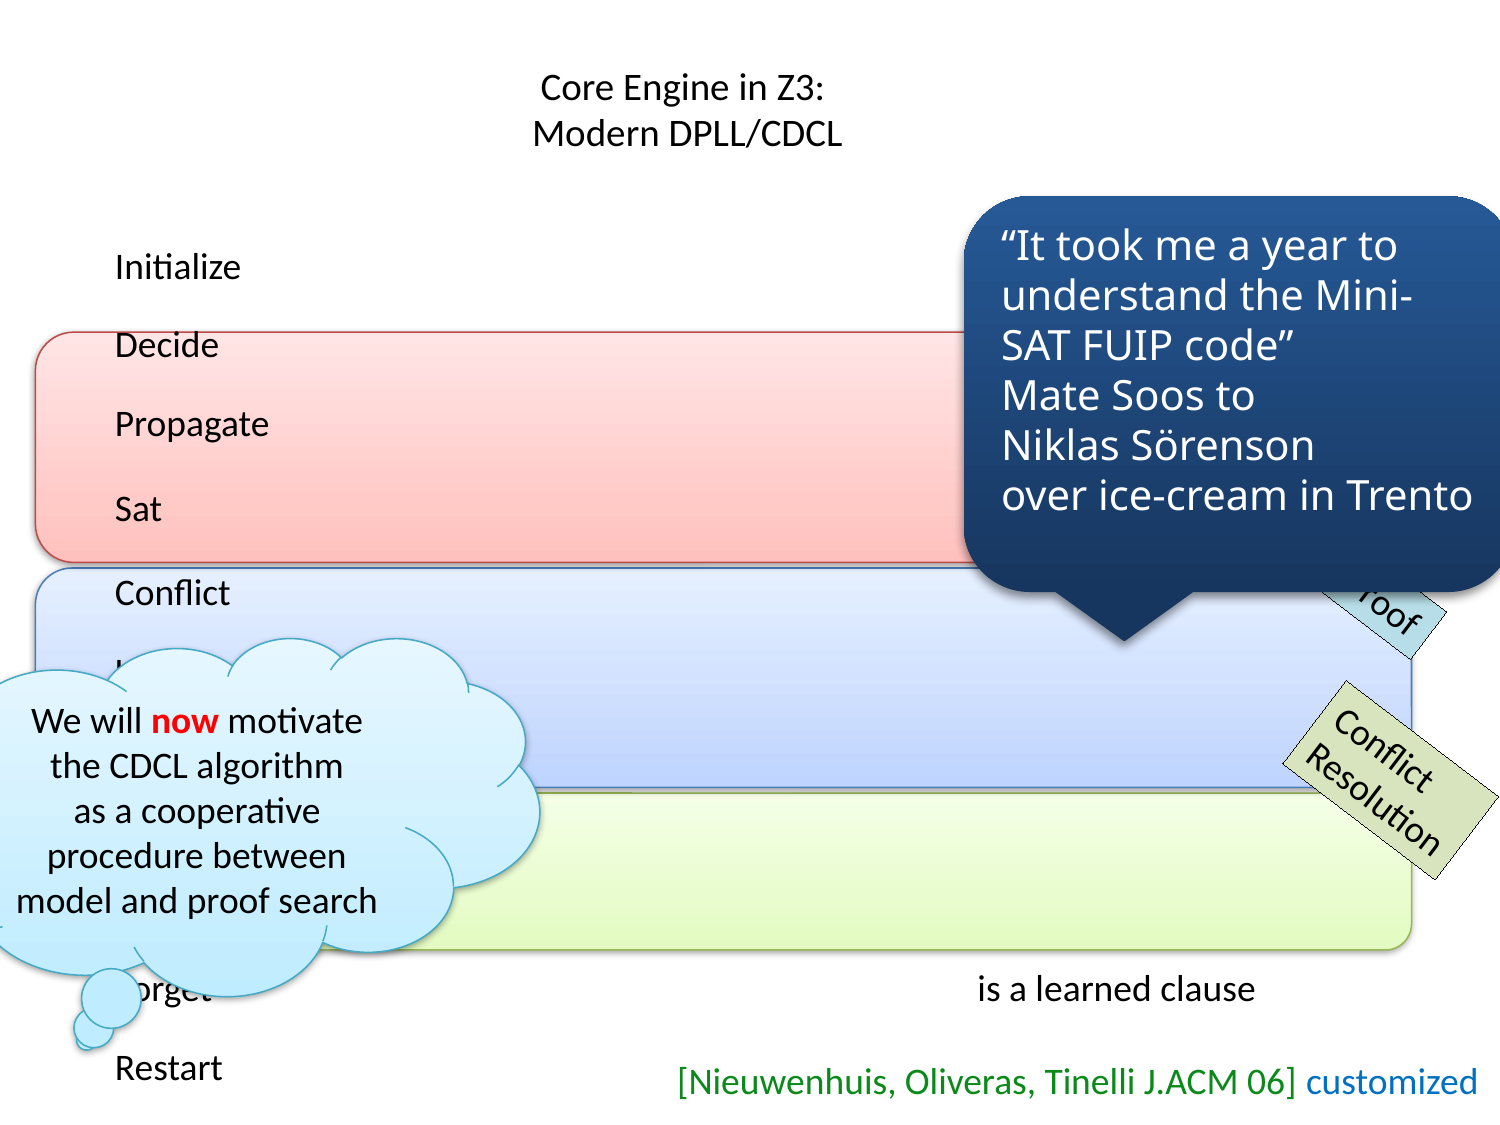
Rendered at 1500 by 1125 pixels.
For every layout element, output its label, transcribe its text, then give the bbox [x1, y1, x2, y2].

text_box Proof [1340, 606, 1447, 660]
text_box Conflict Resolution [1282, 680, 1499, 880]
text_box [34, 331, 963, 564]
text_box “It took me a year to understand the Mini-SAT FUIP code” Mate Soos to Niklas Sörenson over ice-cream in Trento [963, 196, 1500, 642]
text_box [Nieuwenhuis, Oliveras, Tinelli J.ACM 06] customized [662, 1049, 1500, 1110]
text_box [34, 569, 1413, 789]
title Core Engine in Z3: Modern DPLL/CDCL [0, 53, 1375, 163]
text_box [414, 796, 1413, 951]
text_box We will now motivate the CDCL algorithm as a cooperative procedure between model and proof search [0, 637, 541, 1051]
